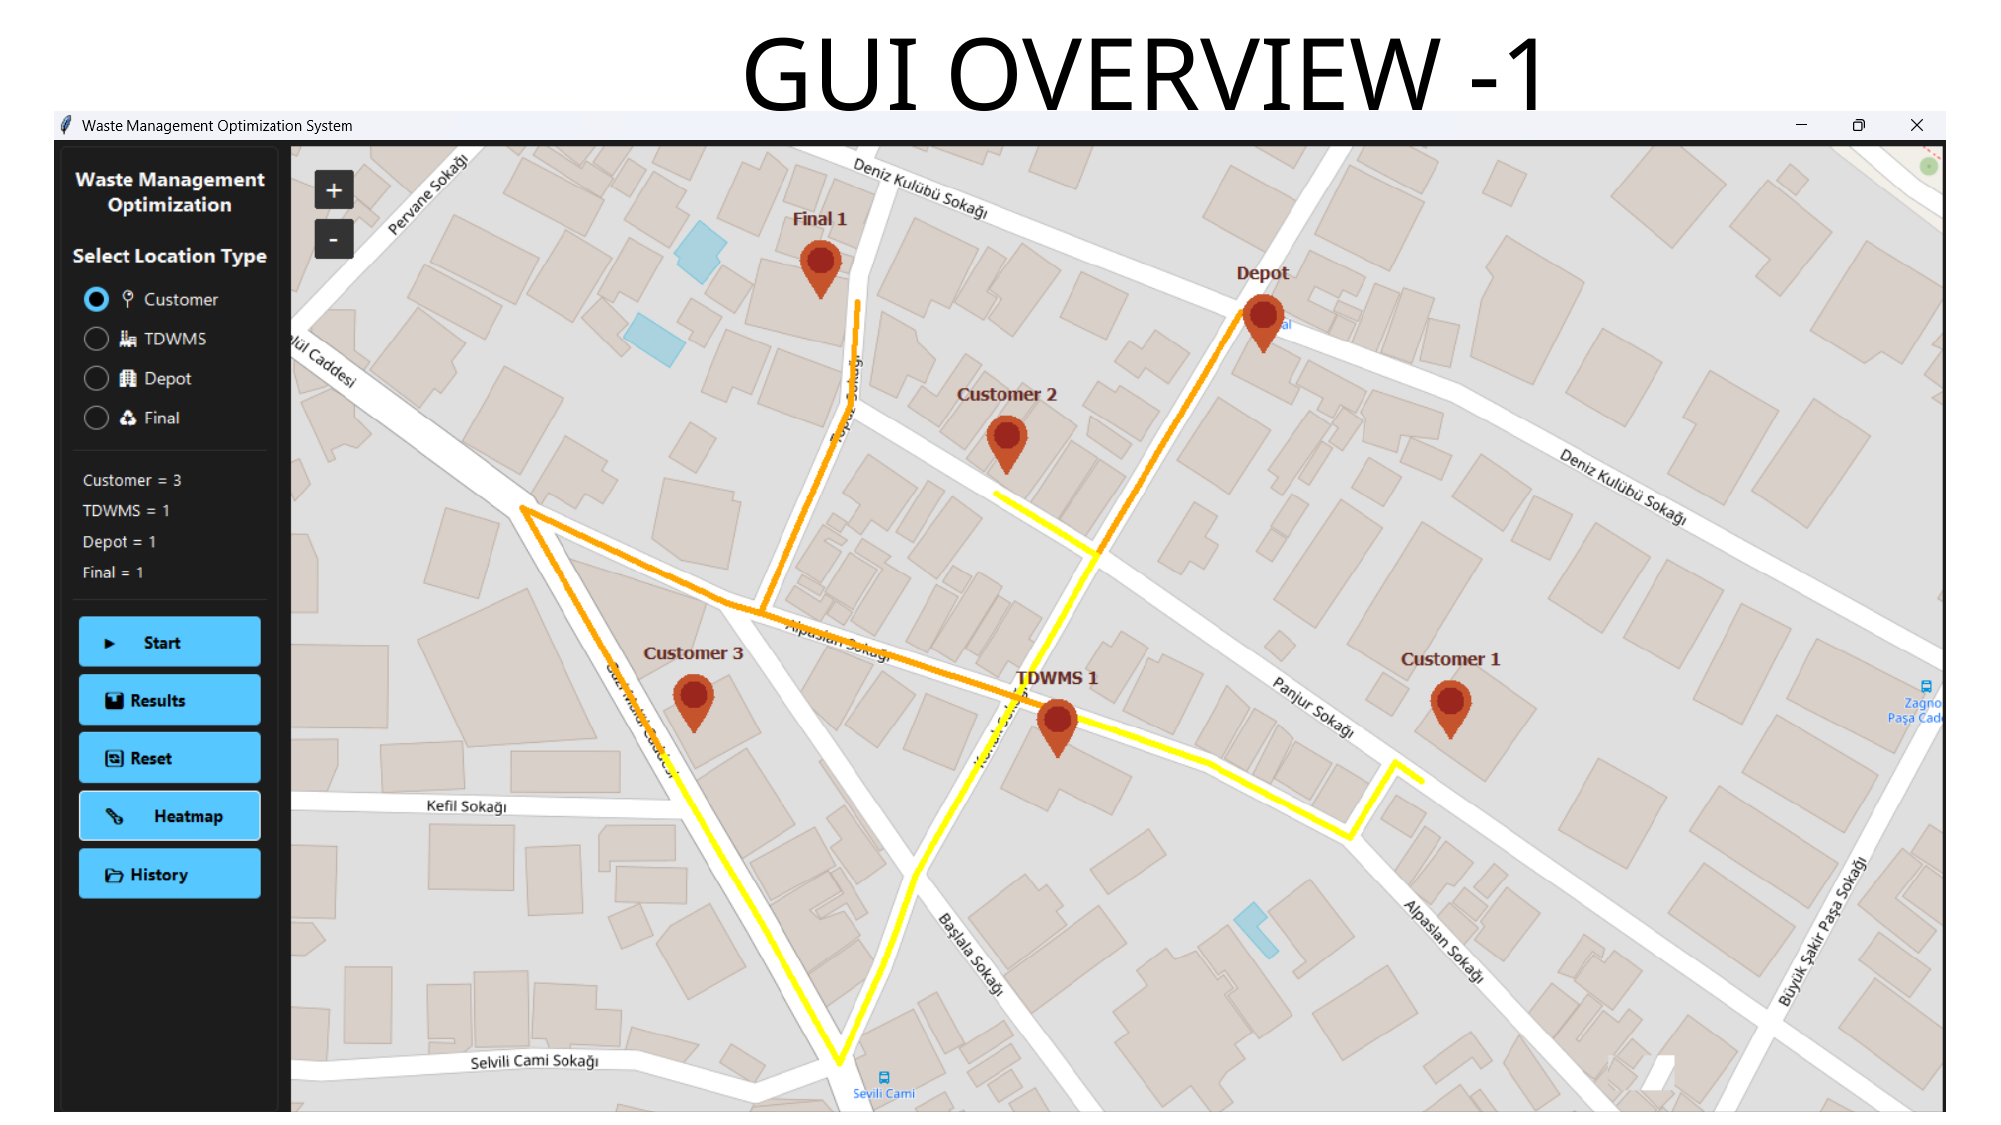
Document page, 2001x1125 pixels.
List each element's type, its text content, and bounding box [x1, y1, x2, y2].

title GUI OVERVIEW -1 [180, 0, 1906, 111]
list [54, 111, 1946, 1112]
